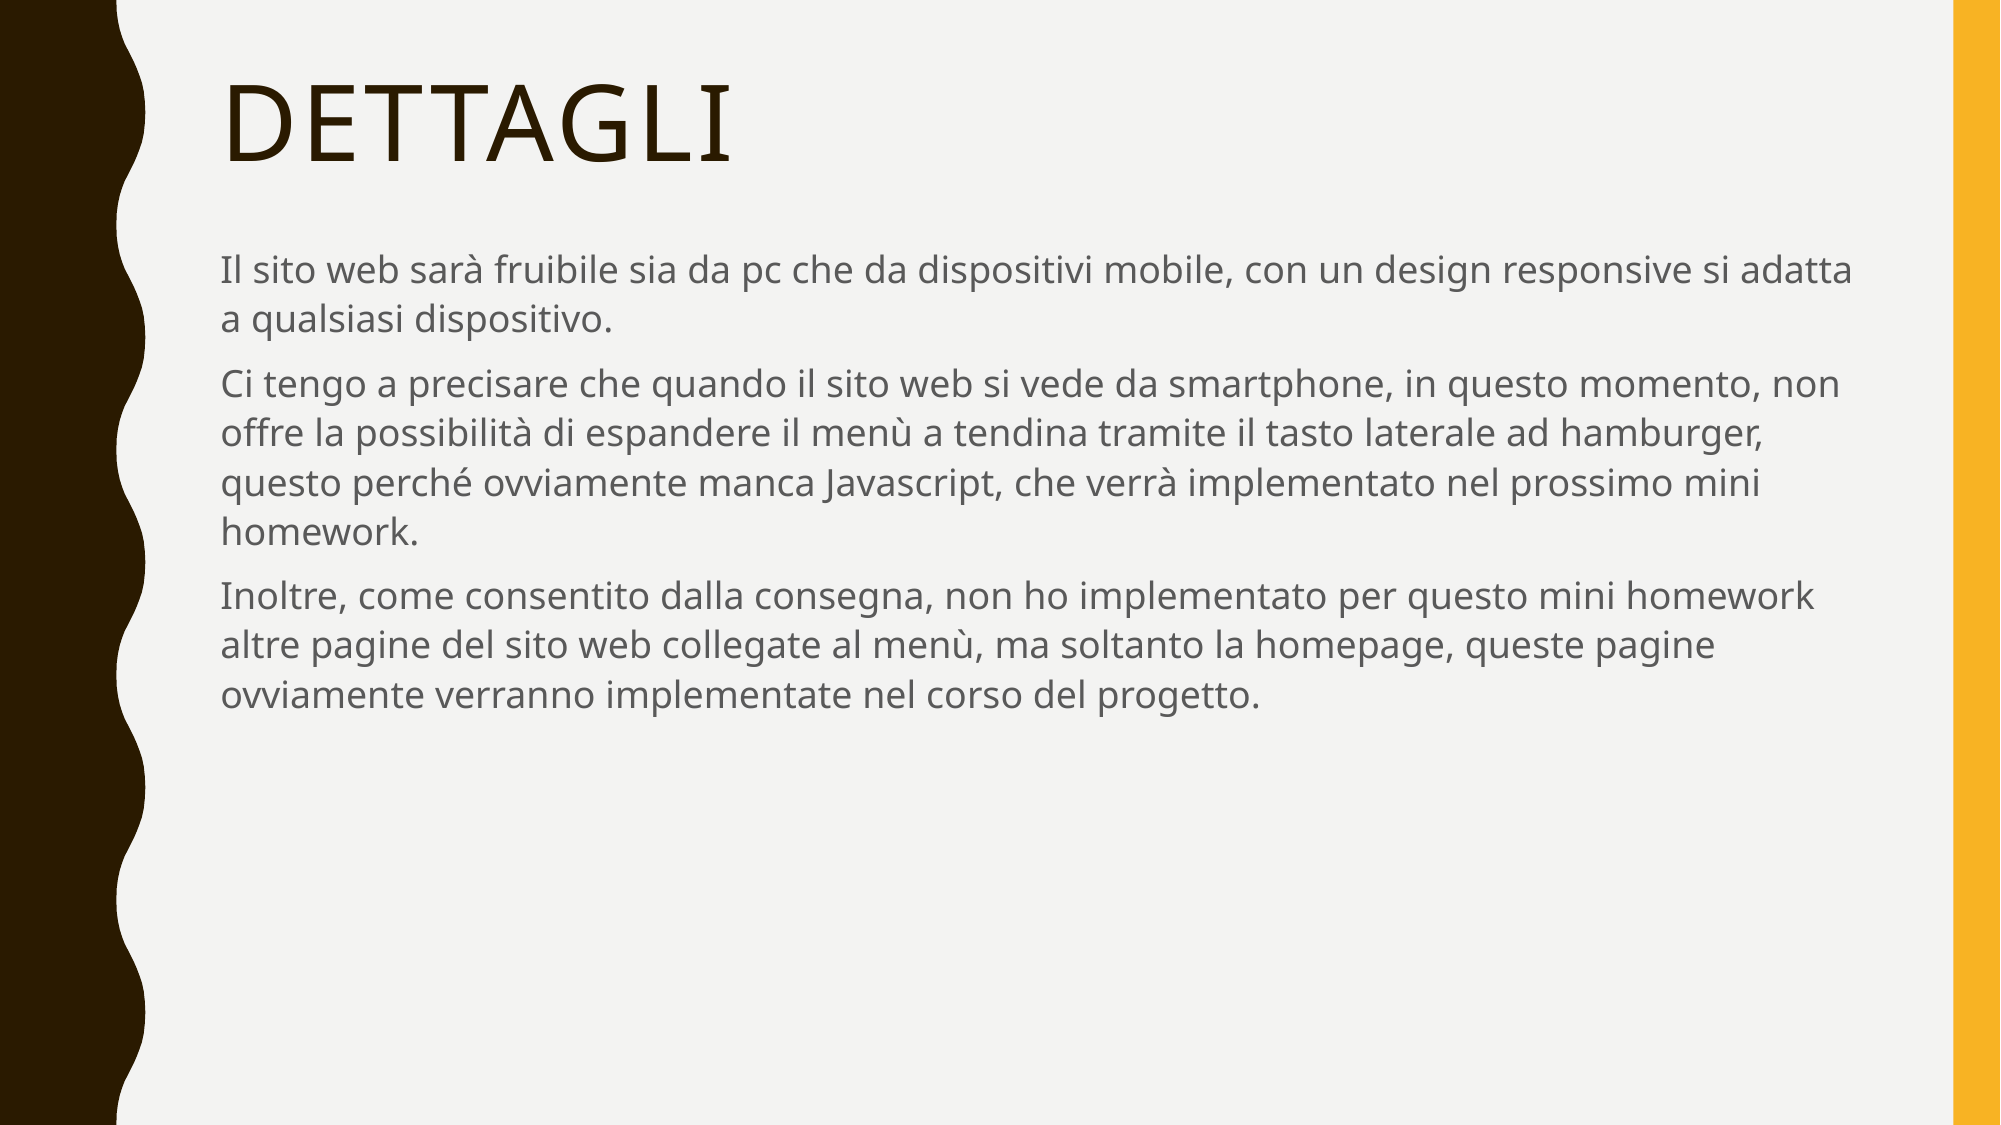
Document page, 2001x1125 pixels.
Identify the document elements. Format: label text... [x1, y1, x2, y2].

list Il sito web sarà fruibile sia da pc che da dispositivi mobile, con un design responsive si adatta a qualsiasi dispositivo. Ci tengo a precisare che quando il sito web si vede da smartphone, in questo momento, non offre la possibilità di espandere il menù a tendina tramite il tasto laterale ad hamburger, questo perché ovviamente manca Javascript, che verrà implementato nel prossimo mini homework. Inoltre, come consentito dalla consegna, non ho implementato per questo mini homework altre pagine del sito web collegate al menù, ma soltanto la homepage, queste pagine ovviamente verranno implementate nel corso del progetto. [205, 233, 1875, 1049]
title DETTAGLI [205, 62, 1875, 233]
